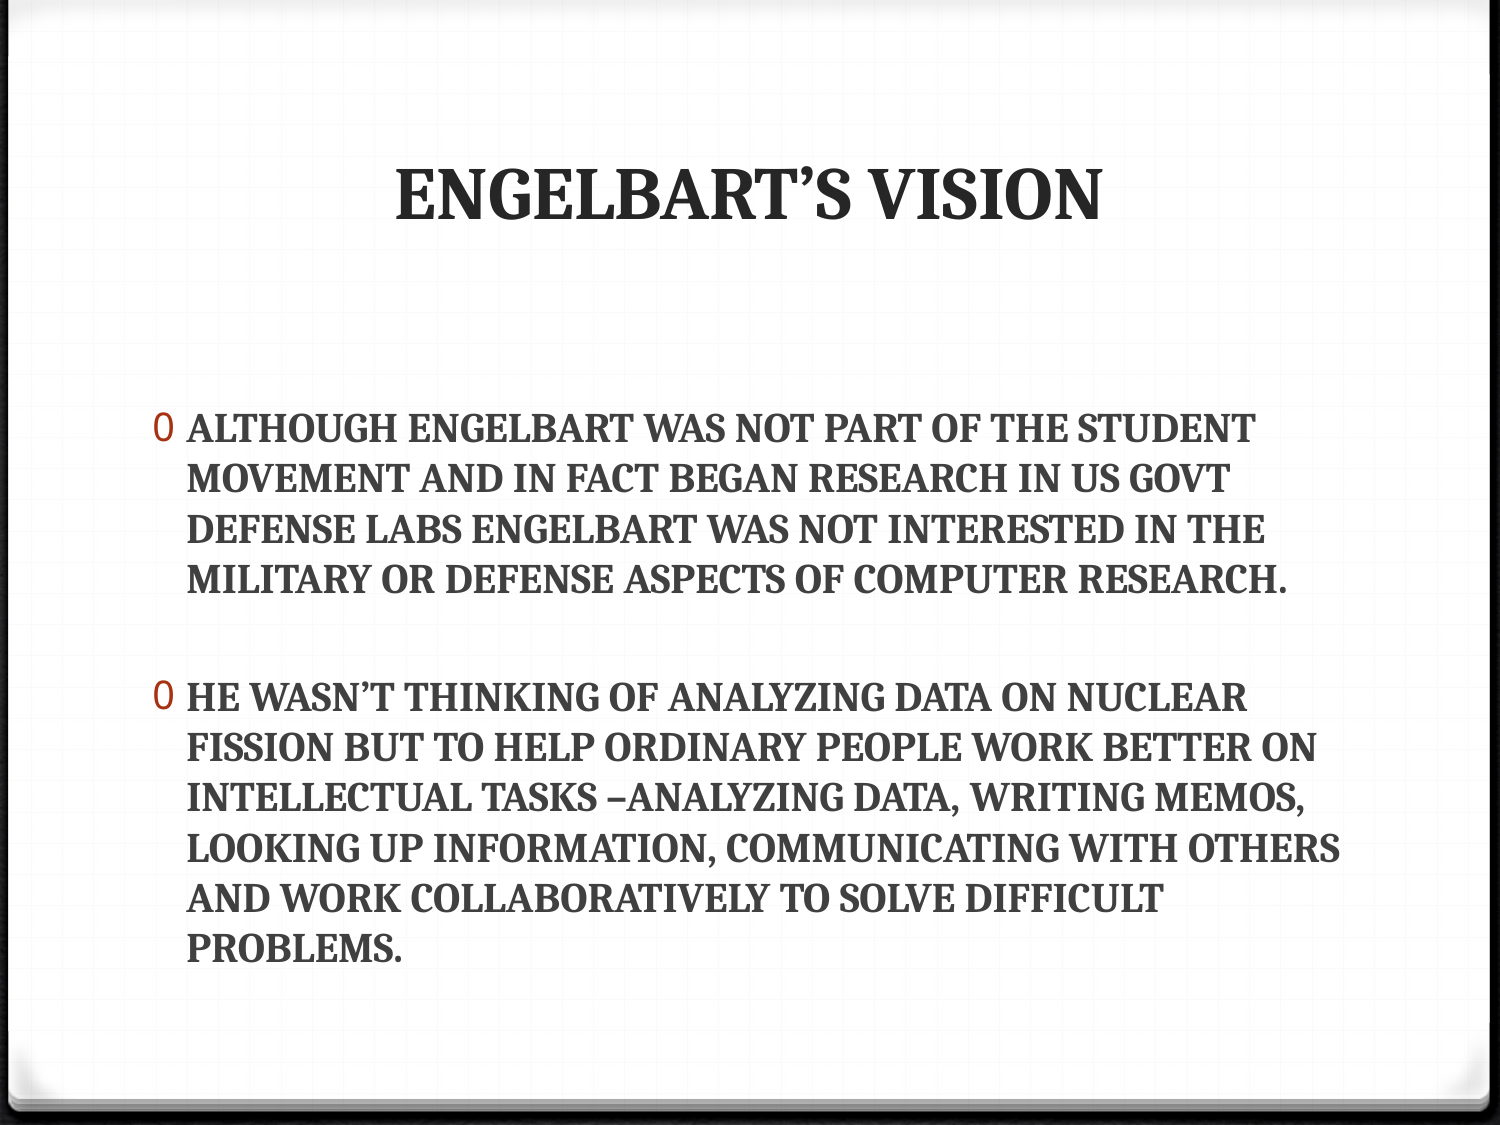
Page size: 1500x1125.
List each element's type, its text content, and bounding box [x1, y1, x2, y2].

list ALTHOUGH ENGELBART WAS NOT PART OF THE STUDENT MOVEMENT AND IN FACT BEGAN RESEARCH IN US GOVT DEFENSE LABS ENGELBART WAS NOT INTERESTED IN THE MILITARY OR DEFENSE ASPECTS OF COMPUTER RESEARCH. HE WASN’T THINKING OF ANALYZING DATA ON NUCLEAR FISSION BUT TO HELP ORDINARY PEOPLE WORK BETTER ON INTELLECTUAL TASKS –ANALYZING DATA, WRITING MEMOS, LOOKING UP INFORMATION, COMMUNICATING WITH OTHERS AND WORK COLLABORATIVELY TO SOLVE DIFFICULT PROBLEMS. [137, 334, 1363, 983]
picture [0, 0, 1500, 1125]
title ENGELBART’S VISION [90, 71, 1410, 309]
